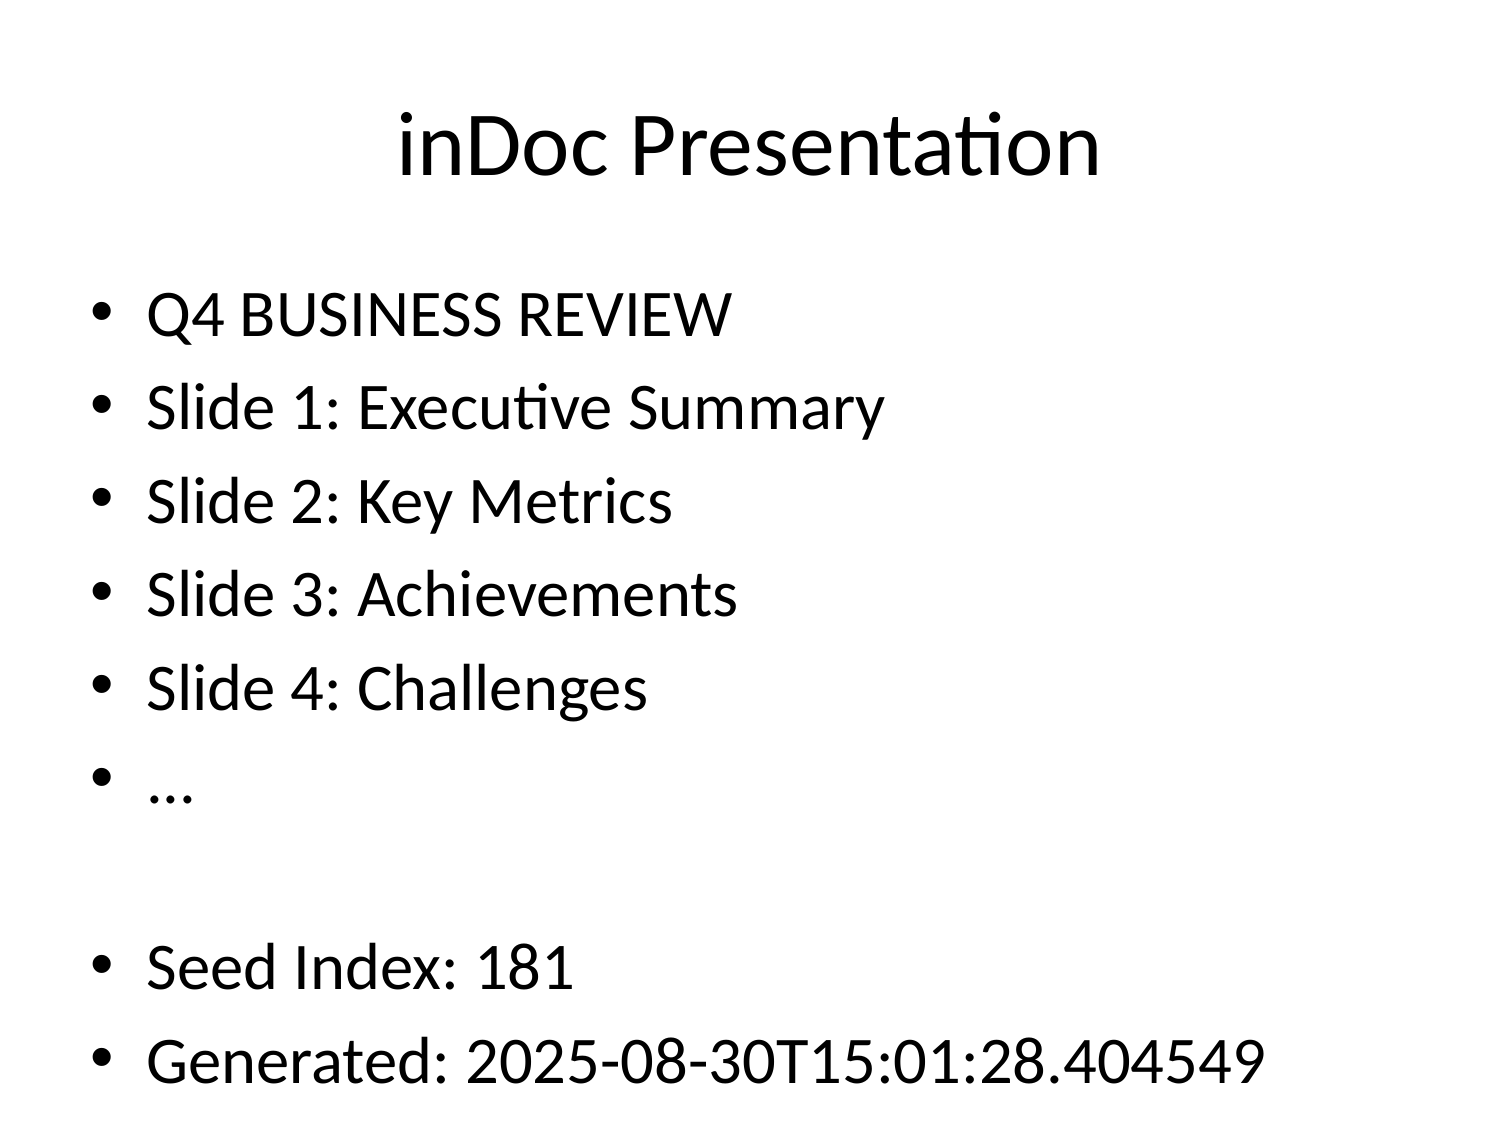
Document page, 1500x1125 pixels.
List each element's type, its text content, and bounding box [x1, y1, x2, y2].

title inDoc Presentation [75, 45, 1425, 233]
list Q4 BUSINESS REVIEW Slide 1: Executive Summary Slide 2: Key Metrics Slide 3: Achievements Slide 4: Challenges ... Seed Index: 181 Generated: 2025-08-30T15:01:28.404549 [75, 262, 1425, 1005]
